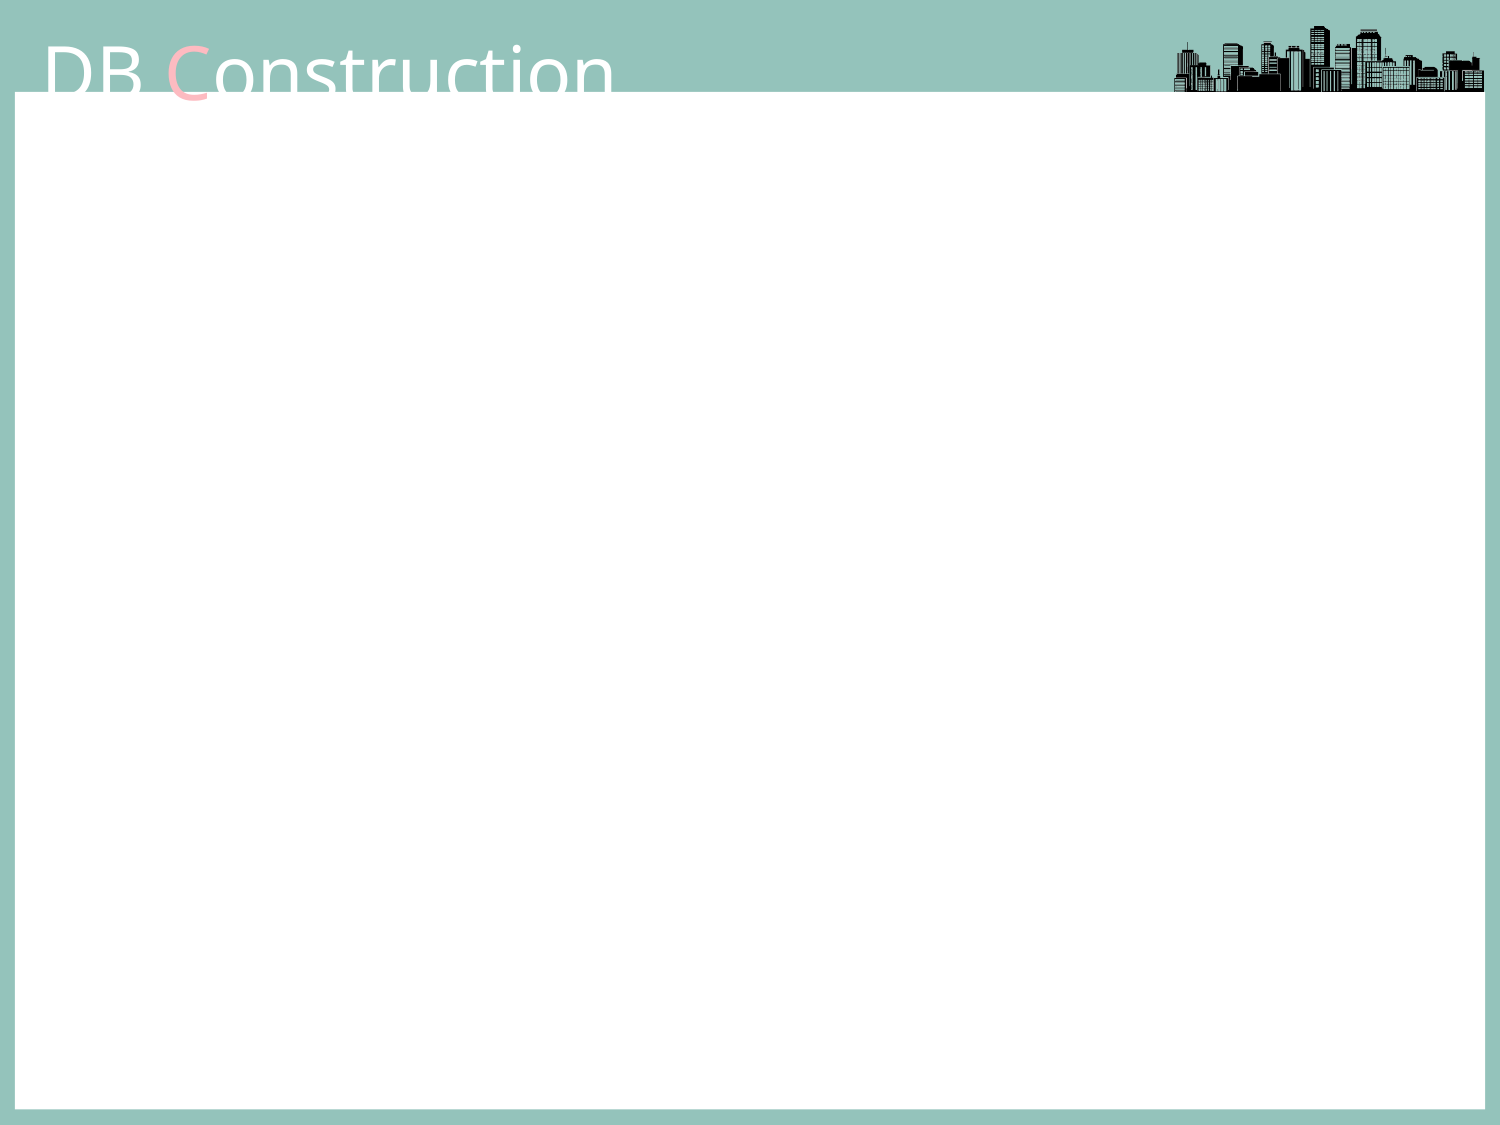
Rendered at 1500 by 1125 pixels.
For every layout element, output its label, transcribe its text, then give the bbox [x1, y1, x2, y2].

picture [1174, 22, 1486, 92]
text_box DB Construction [26, 31, 796, 110]
text_box [14, 91, 1486, 1110]
